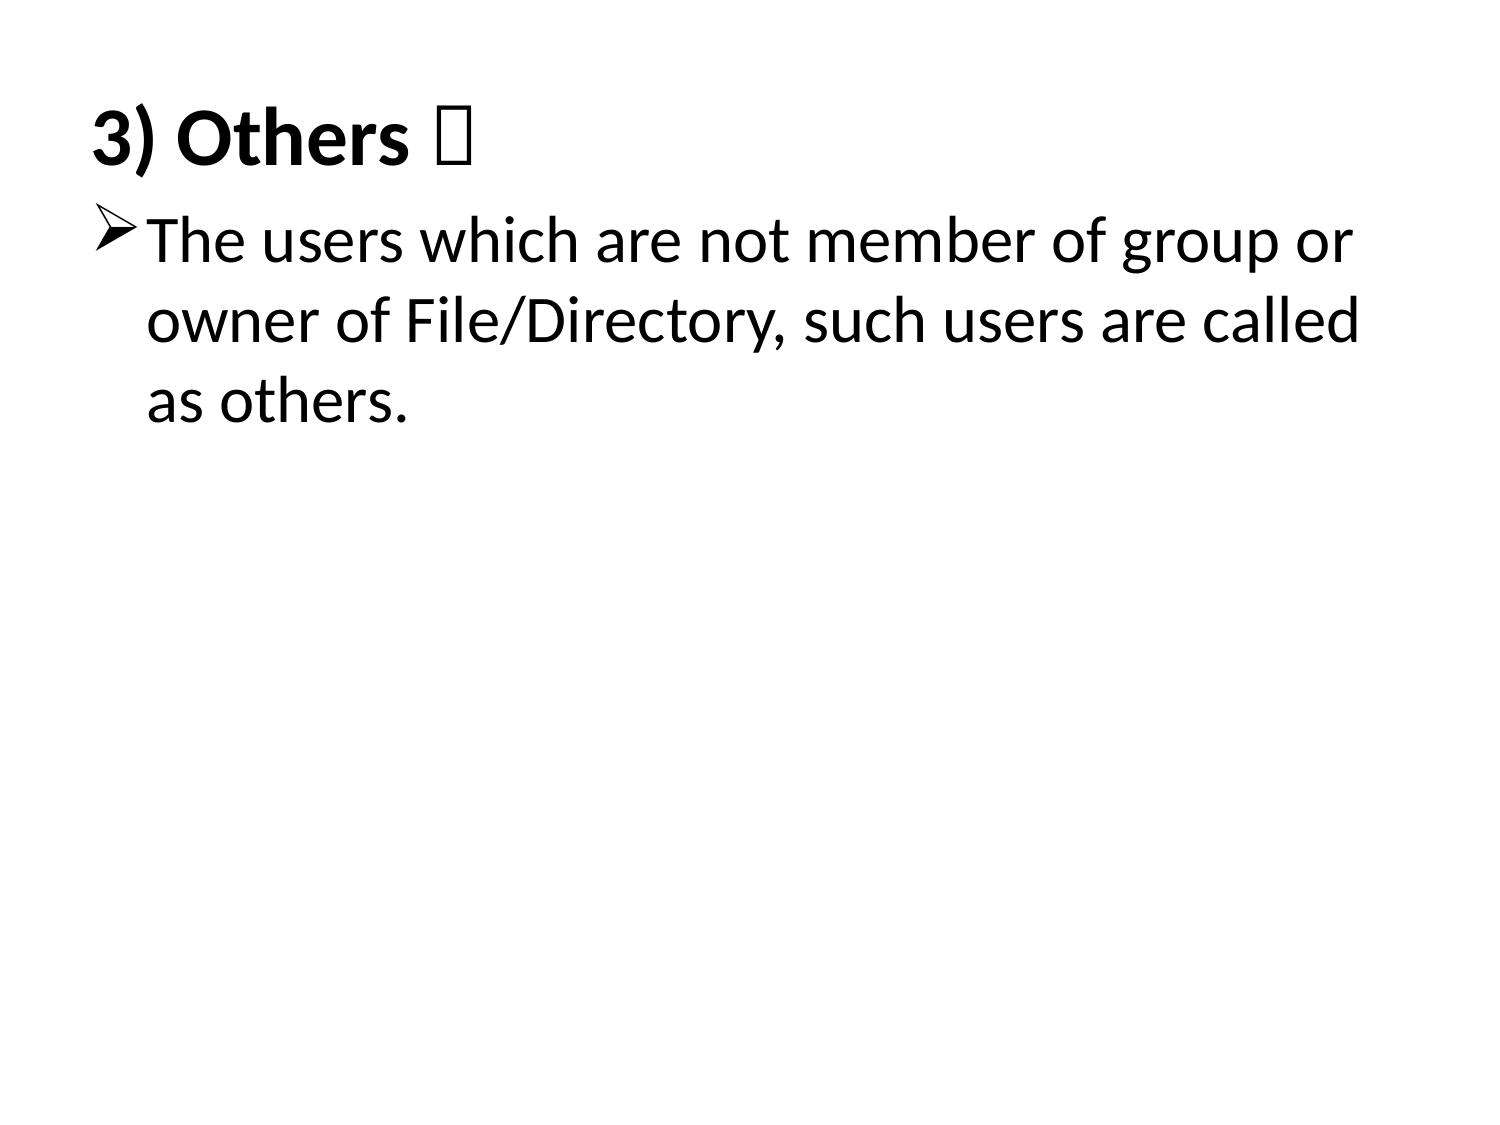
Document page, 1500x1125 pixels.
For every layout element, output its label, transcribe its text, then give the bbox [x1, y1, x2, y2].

list 3) Others  The users which are not member of group or owner of File/Directory, such users are called as others. [75, 75, 1425, 1050]
